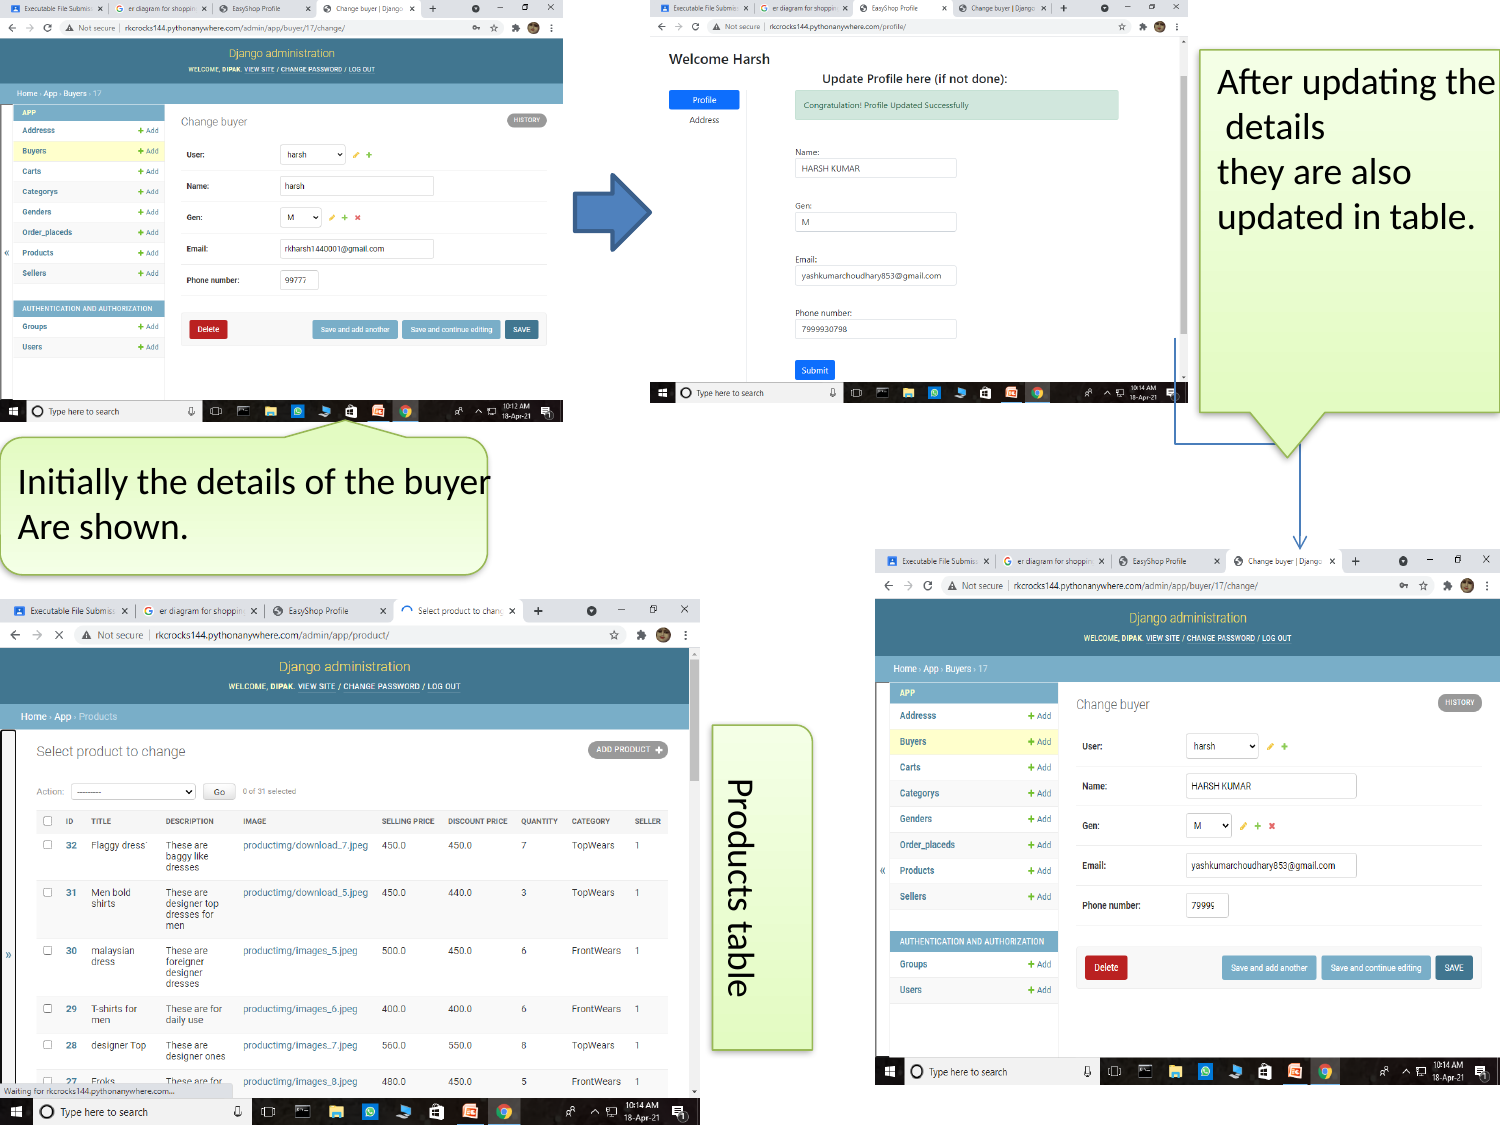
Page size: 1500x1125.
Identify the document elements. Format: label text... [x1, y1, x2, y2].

picture [0, 0, 563, 423]
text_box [1130, 380, 1344, 507]
picture [874, 549, 1500, 1085]
picture [649, 0, 1188, 404]
text_box Initially the details of the buyer Are shown. [3, 449, 507, 555]
text_box [1199, 49, 1500, 414]
text_box [572, 172, 644, 252]
picture [0, 599, 701, 1125]
text_box After updating the details they are also updated in table. [1202, 49, 1500, 245]
text_box [711, 724, 814, 1051]
text_box [0, 431, 489, 576]
text_box Products table [713, 763, 774, 1014]
